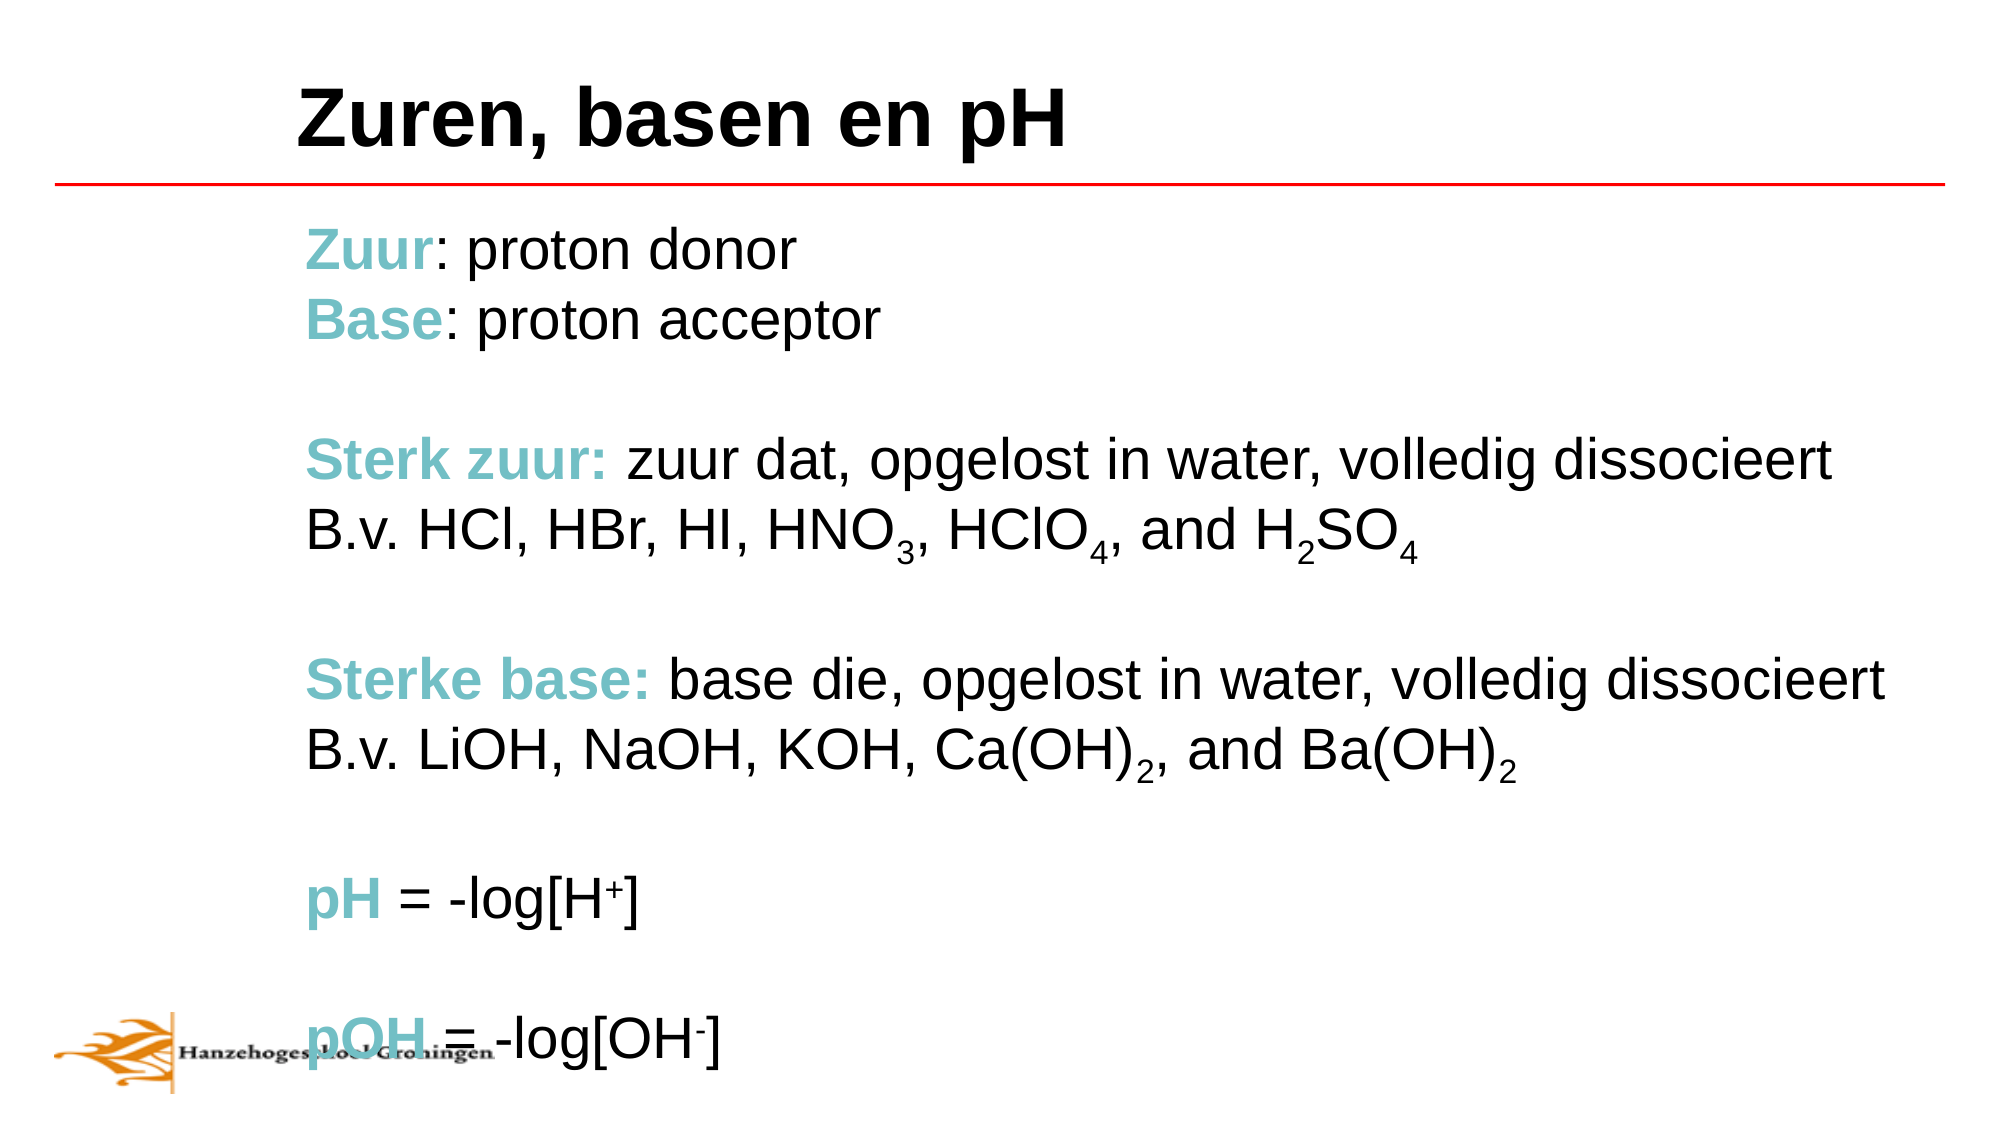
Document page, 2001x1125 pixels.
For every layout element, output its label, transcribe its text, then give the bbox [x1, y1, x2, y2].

text_box Zuren, basen en pH [282, 55, 1739, 171]
text_box Zuur: proton donor Base: proton acceptor Sterk zuur: zuur dat, opgelost in water, volledig dissocieert B.v. HCl, HBr, HI, HNO3, HClO4, and H2SO4 Sterke base: base die, opgelost in water, volledig dissocieert B.v. LiOH, NaOH, KOH, Ca(OH)2, and Ba(OH)2 pH = -log[H+] pOH = -log[OH-] [290, 203, 1902, 1125]
picture [54, 1012, 290, 1094]
